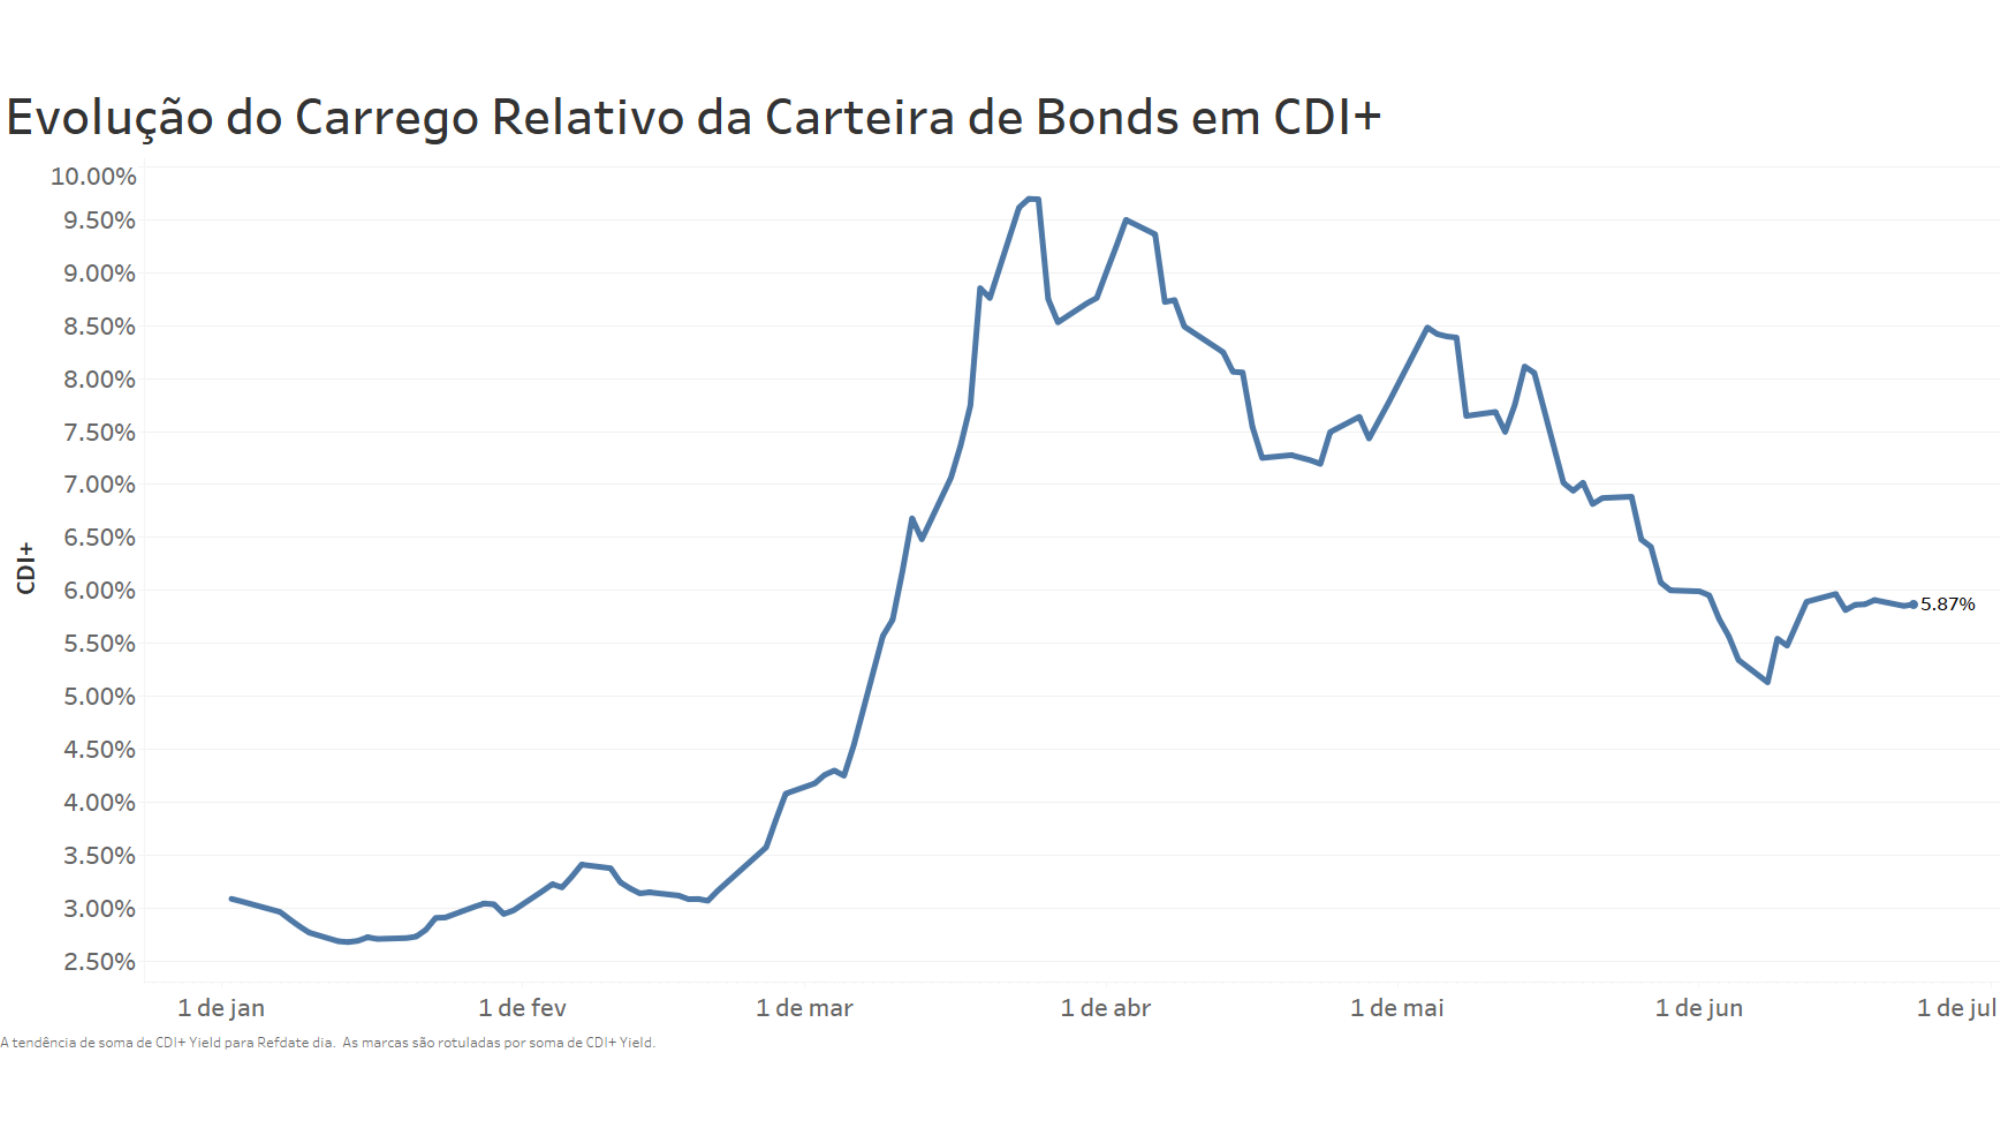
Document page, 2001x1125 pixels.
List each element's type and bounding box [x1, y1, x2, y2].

picture [0, 73, 2000, 1052]
